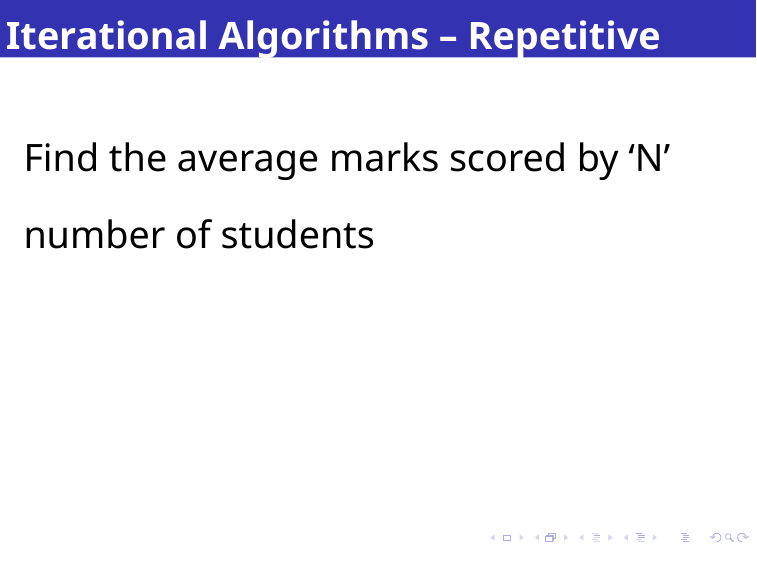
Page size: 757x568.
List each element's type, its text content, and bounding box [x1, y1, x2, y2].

list Find the average marks scored by ‘N’ number of students [23, 102, 743, 438]
title Iterational Algorithms – Repetitive Structures [5, 12, 757, 89]
